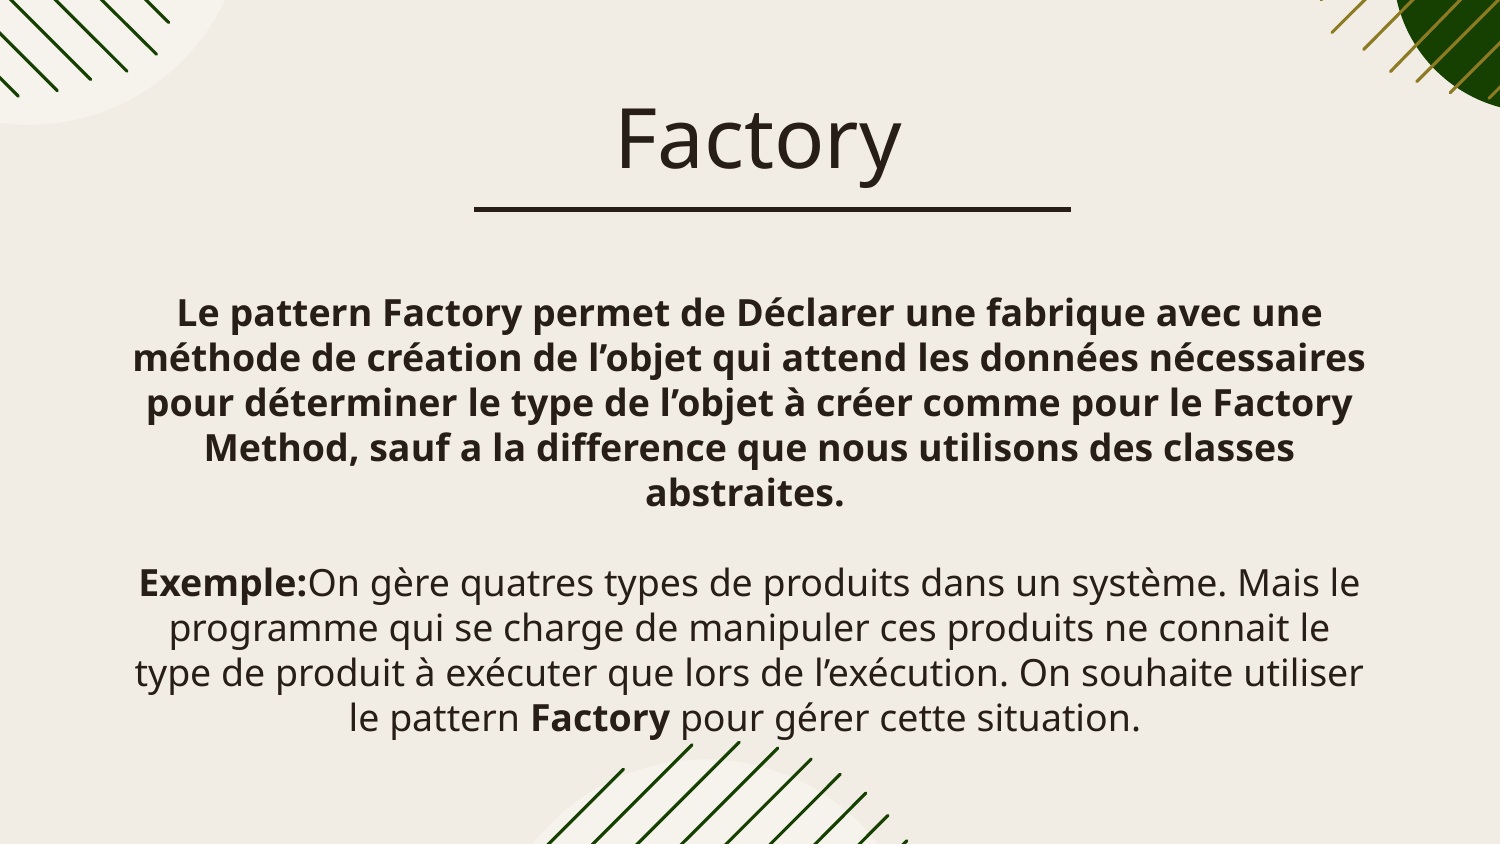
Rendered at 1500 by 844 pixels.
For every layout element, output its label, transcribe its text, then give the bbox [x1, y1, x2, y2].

subtitle Le pattern Factory permet de Déclarer une fabrique avec une méthode de création de l’objet qui attend les données nécessaires pour déterminer le type de l’objet à créer comme pour le Factory Method, sauf a la difference que nous utilisons des classes abstraites. Exemple:On gère quatres types de produits dans un système. Mais le programme qui se charge de manipuler ces produits ne connait le type de produit à exécuter que lors de l’exécution. On souhaite utiliser le pattern Factory pour gérer cette situation. [116, 274, 1384, 507]
title Factory [409, 70, 918, 202]
